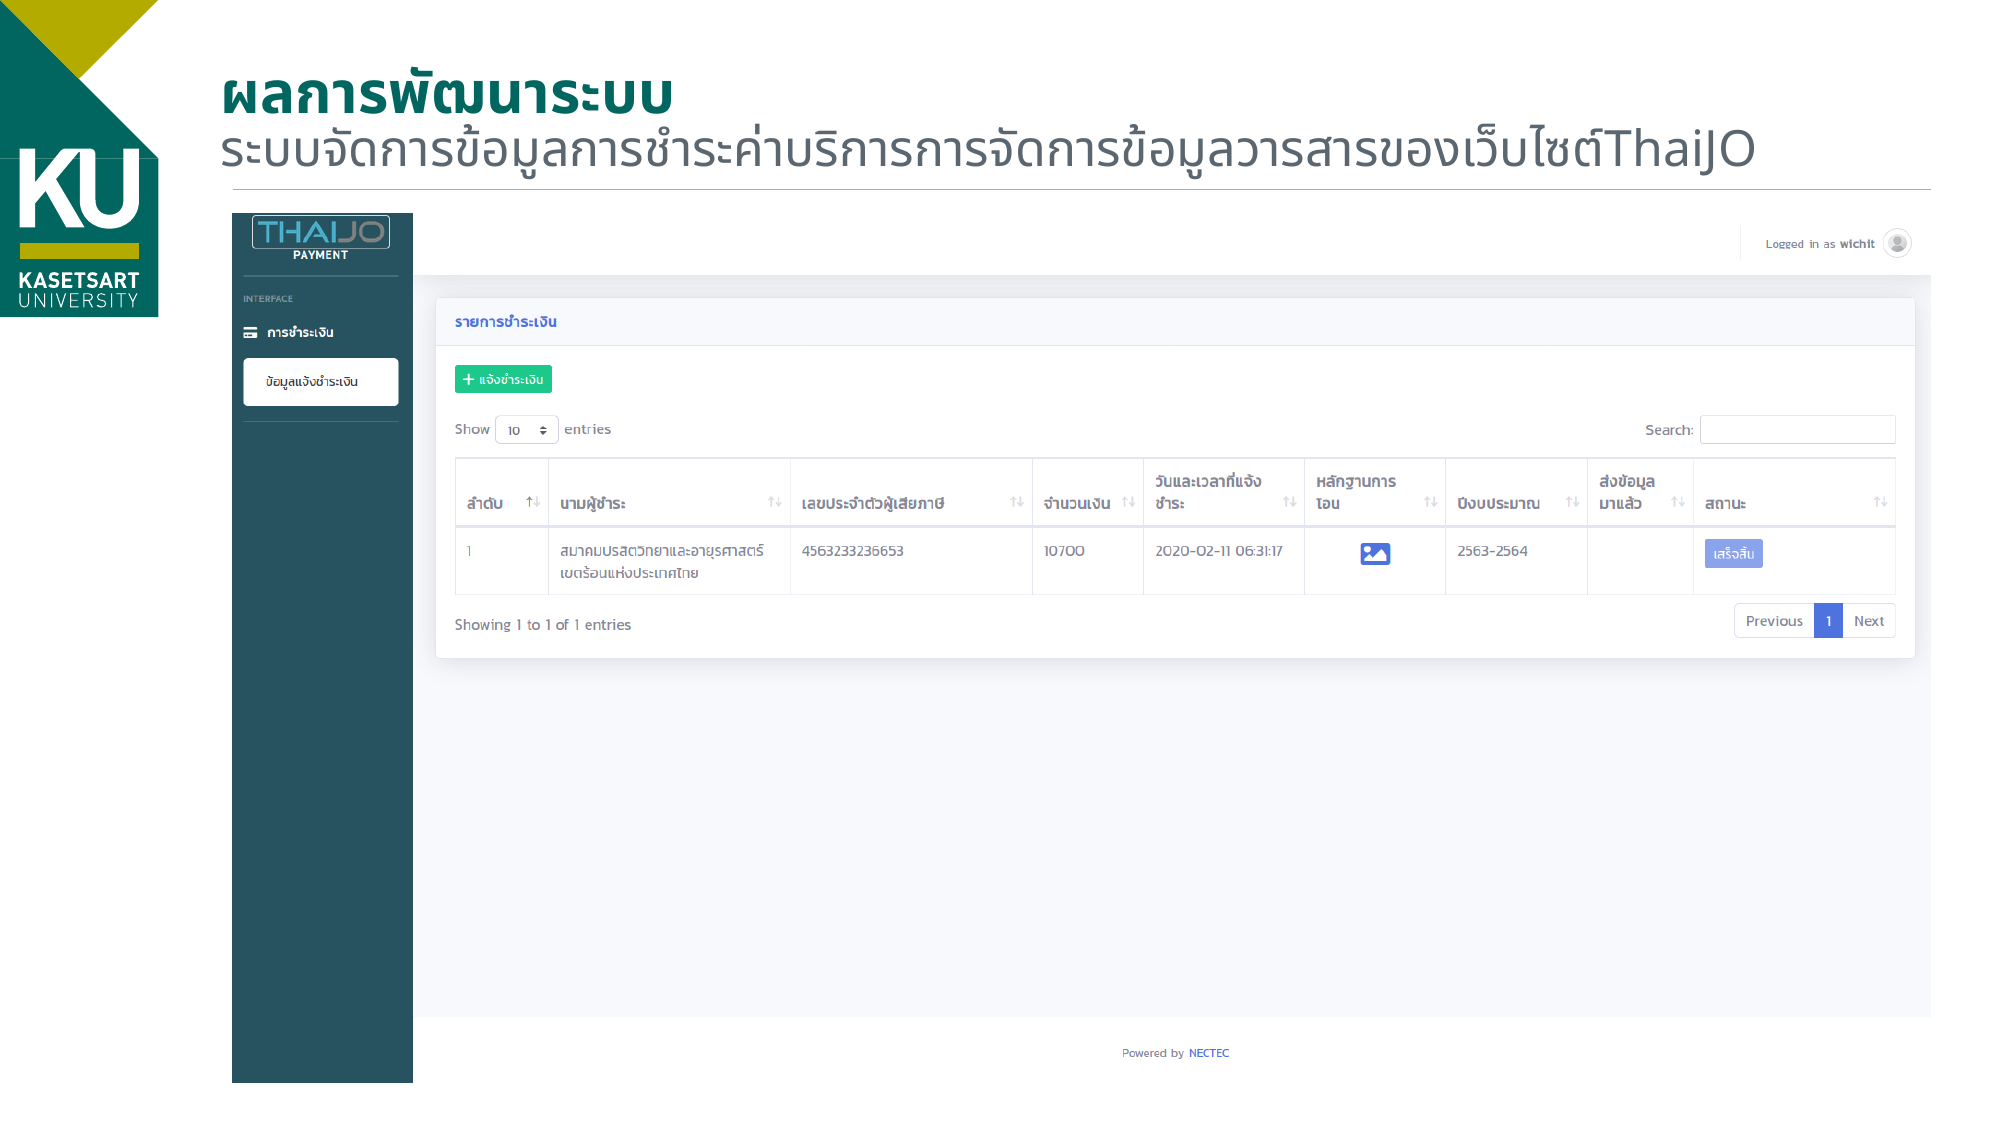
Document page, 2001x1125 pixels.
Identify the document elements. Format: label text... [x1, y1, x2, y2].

title ผลการพัฒนาระบบ [205, 54, 1931, 110]
text_box ระบบจัดการข้อมูลการชำระค่าบริการการจัดการข้อมูลวารสารของเว็บไซต์ThaiJO [205, 110, 1931, 190]
picture [232, 213, 1931, 1083]
